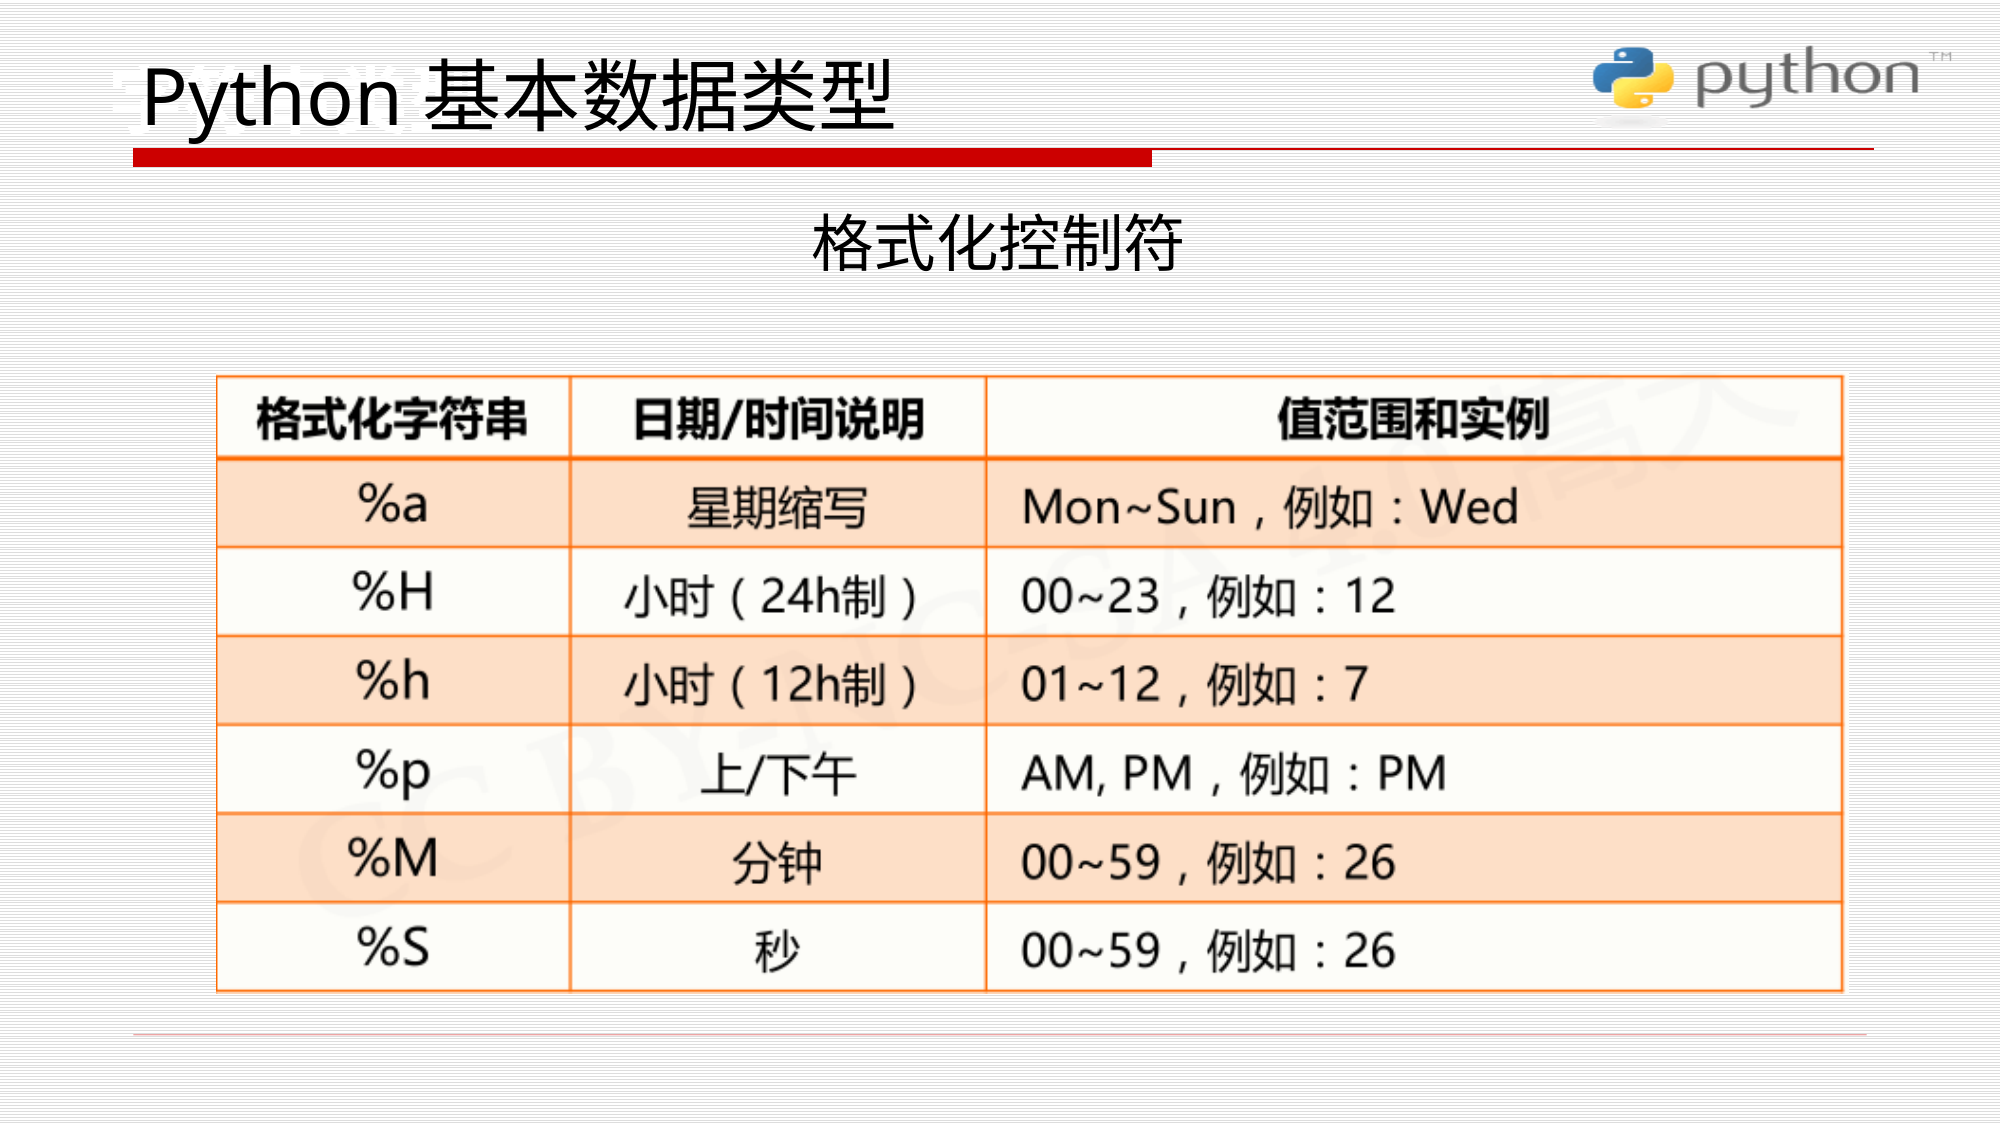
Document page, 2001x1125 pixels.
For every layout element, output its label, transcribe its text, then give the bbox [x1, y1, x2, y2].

text_box 字符串类型 [93, 37, 1905, 153]
text_box 格式化控制符 [796, 197, 1202, 287]
picture [216, 371, 1849, 994]
title Python基本数据类型 [125, 49, 1876, 150]
picture [1560, 30, 2000, 142]
